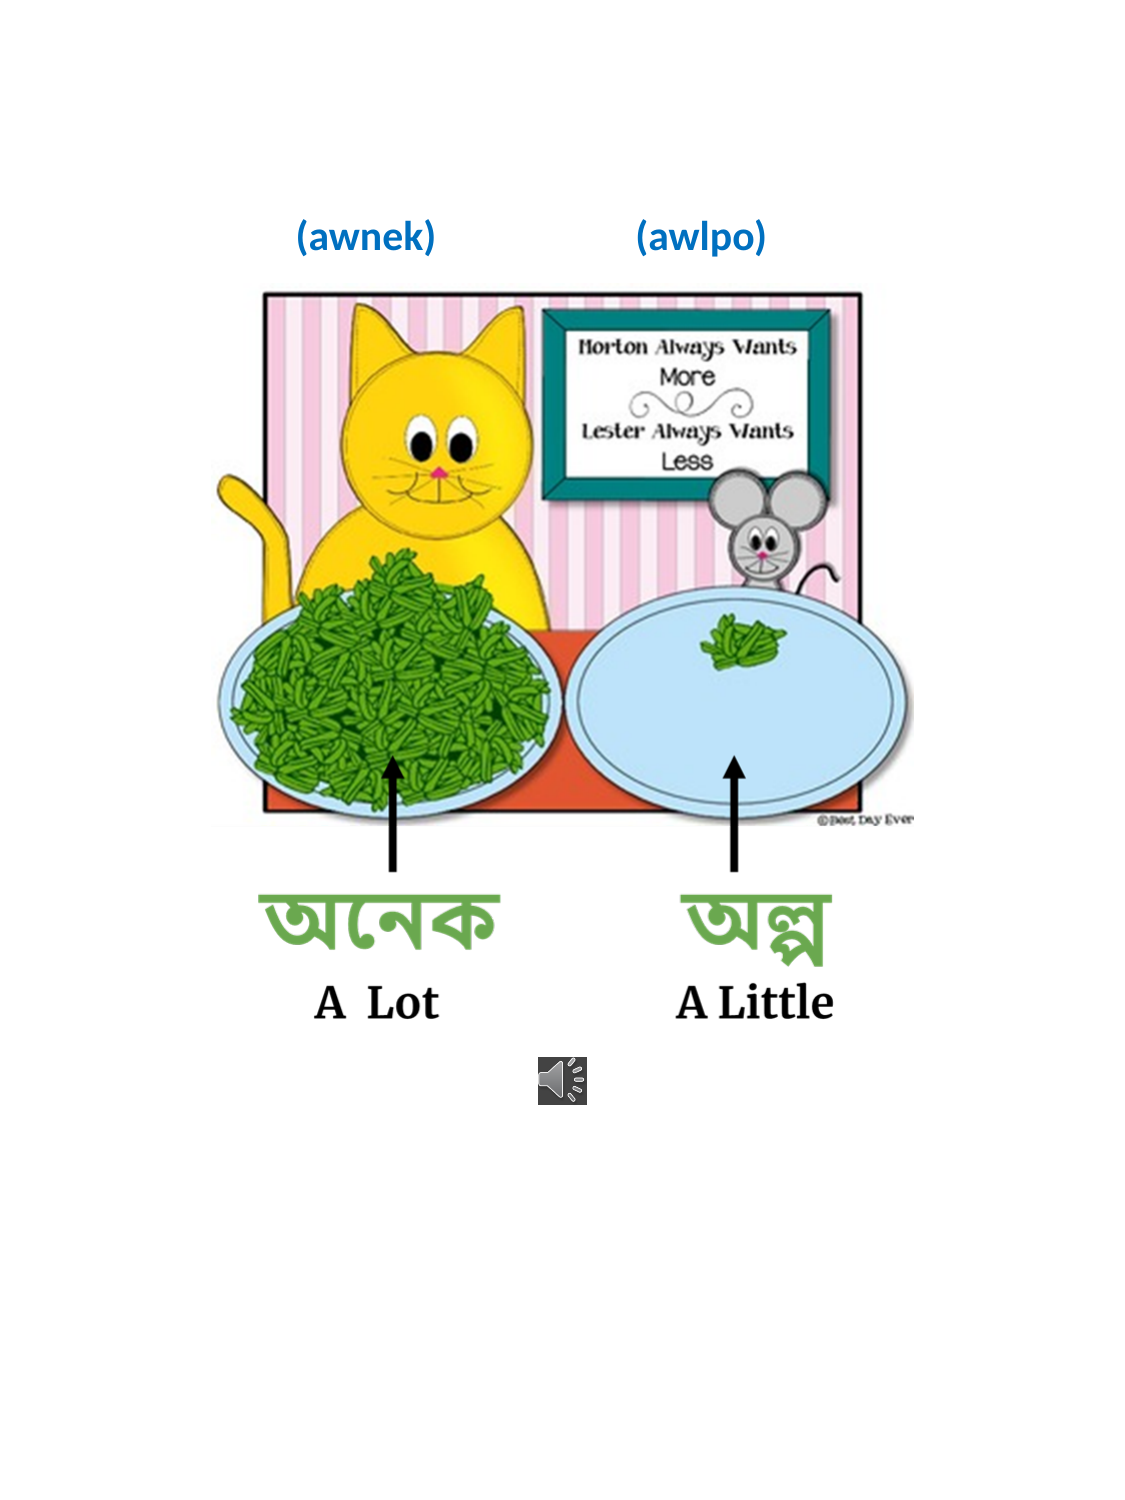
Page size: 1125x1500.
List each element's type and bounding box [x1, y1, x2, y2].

text_box [211, 201, 914, 1056]
picture [537, 1056, 588, 1107]
